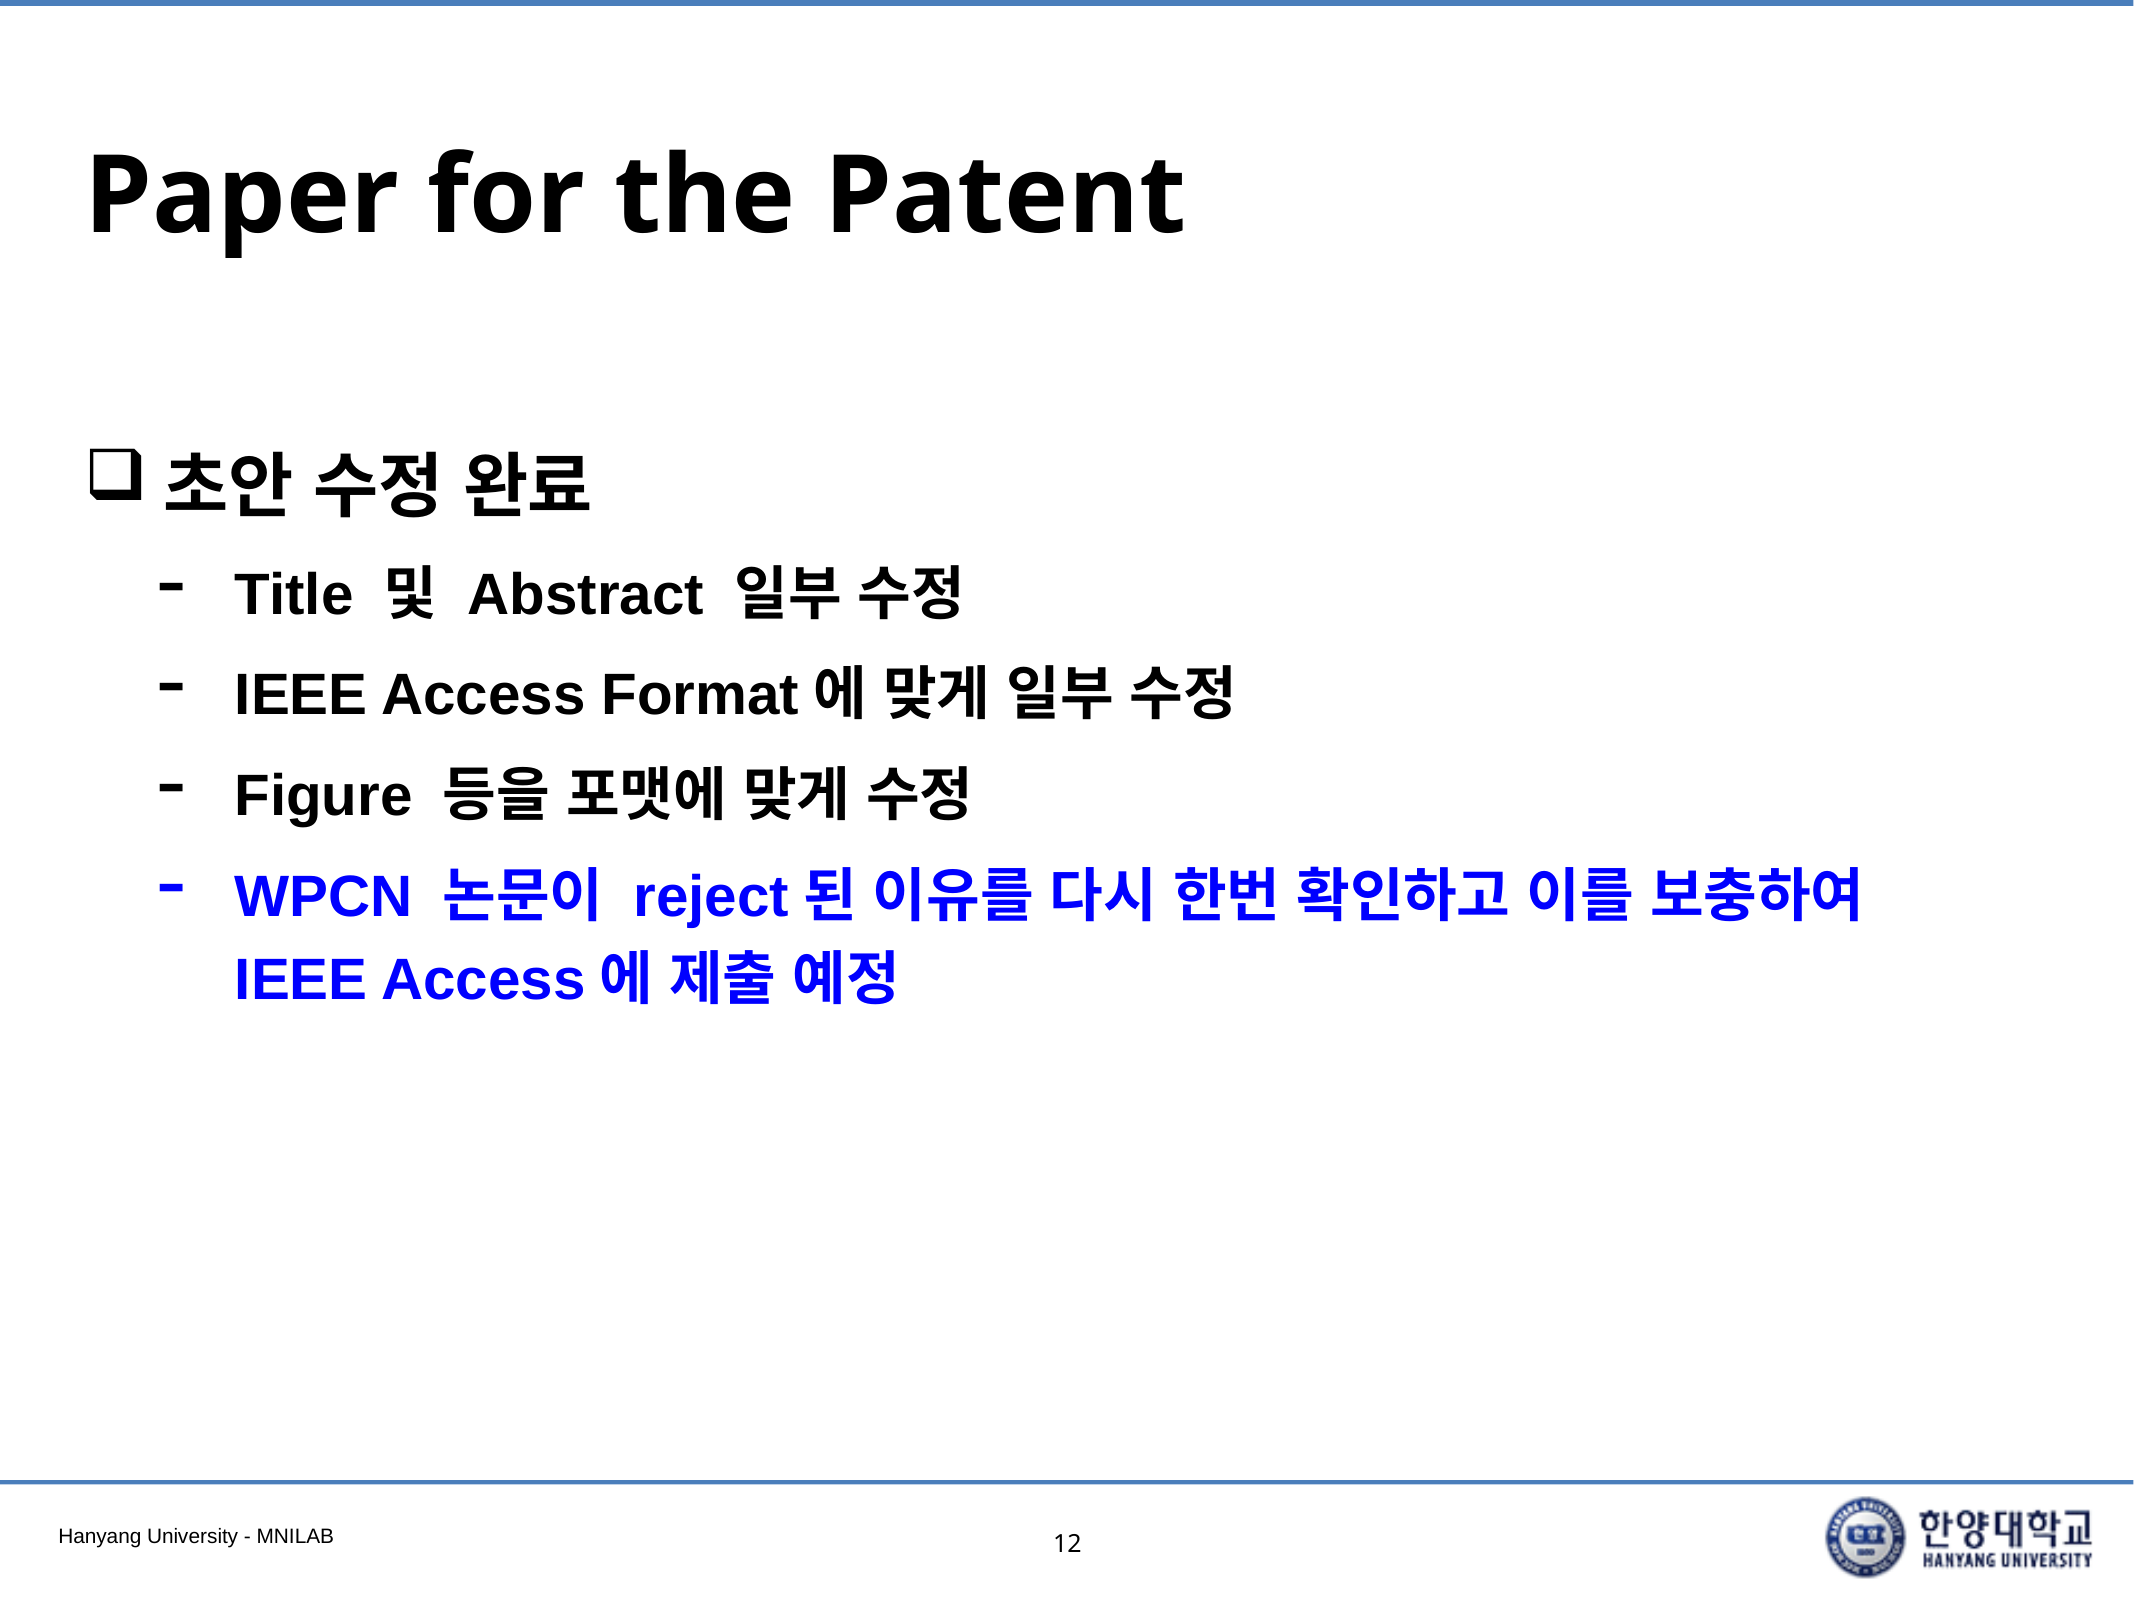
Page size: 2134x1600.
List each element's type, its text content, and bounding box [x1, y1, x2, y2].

picture [1797, 1495, 2128, 1581]
list 초안 수정 완료 Title 및 Abstract 일부 수정 IEEE Access Format에 맞게 일부 수정 Figure 등을 포맷에 맞게 수정 WPCN 논문이 reject된 이유를 다시 한번 확인하고 이를 보충하여 IEEE Access에 제출 예정 [75, 415, 2018, 1391]
title Paper for the Patent [75, 41, 2058, 338]
slide_number 12 [1037, 1518, 1098, 1567]
